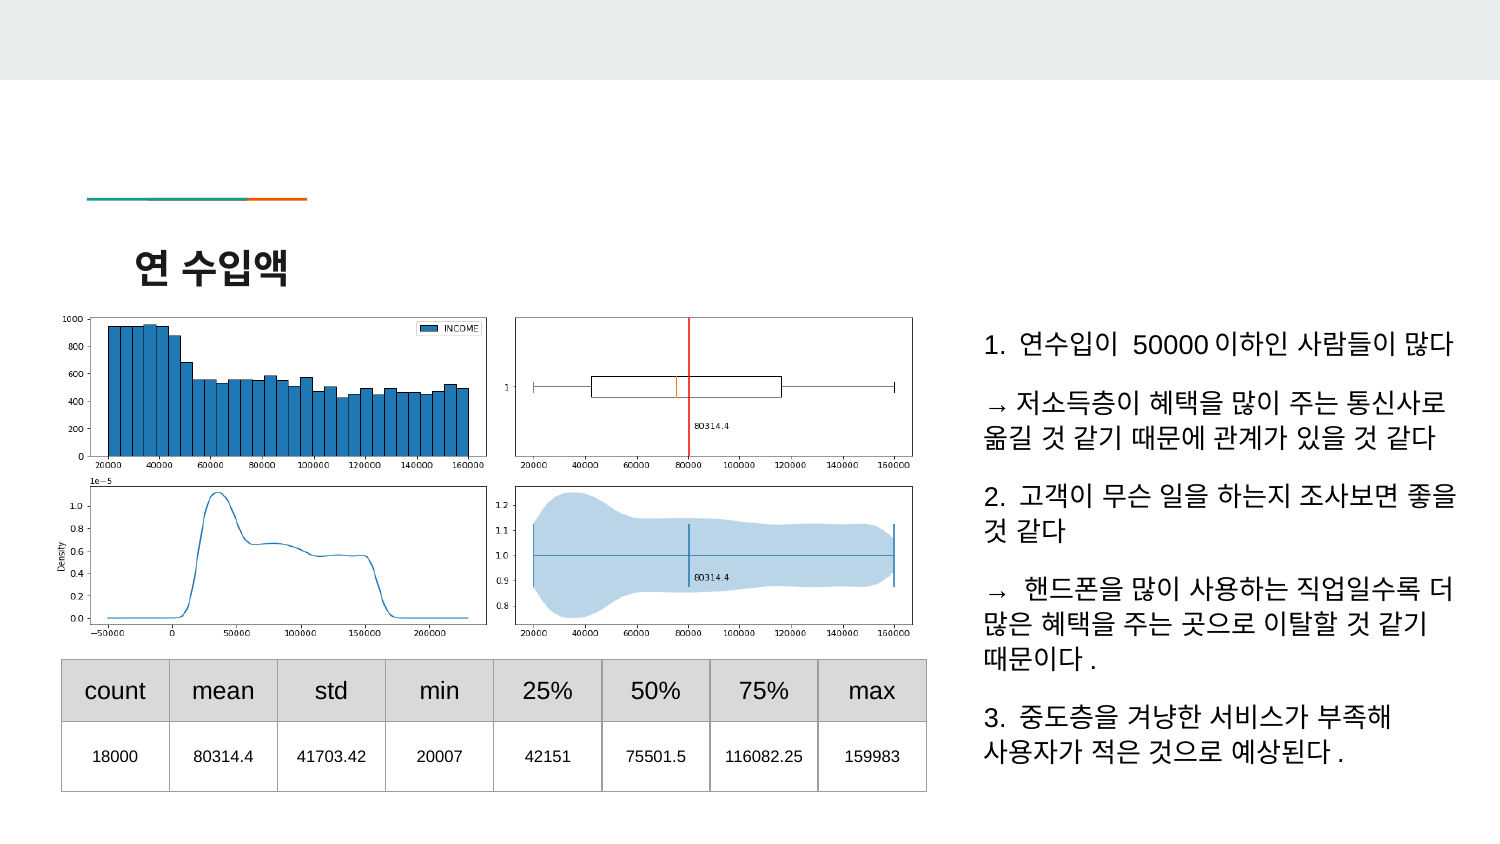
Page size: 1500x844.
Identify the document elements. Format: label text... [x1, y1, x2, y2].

table_cell 20007 [386, 722, 493, 791]
table_header std [278, 660, 385, 721]
table_header mean [170, 660, 277, 721]
table_cell 80314.4 [170, 722, 277, 791]
table_header count [62, 660, 169, 721]
table_cell 42151 [494, 722, 601, 791]
table_header 75% [711, 660, 817, 721]
table_header max [819, 660, 926, 721]
table_cell 159983 [819, 722, 926, 791]
table_cell 116082.25 [711, 722, 817, 791]
picture [51, 310, 917, 643]
table_cell 41703.42 [278, 722, 385, 791]
list 1. 연수입이 50000이하인 사람들이 많다 →저소득층이 혜택을 많이 주는 통신사로 옮길 것 같기 때문에 관계가 있을 것 같다 2. 고객이 무슨 일을 하는지 조사보면 좋을 것 같다 → 핸드폰을 많이 사용하는 직업일수록 더 많은 혜택을 주는 곳으로 이탈할 것 같기 때문이다. 3. 중도층을 겨냥한 서비스가 부족해 사용자가 적은 것으로 예상된다. [968, 310, 1482, 792]
table_header 50% [603, 660, 709, 721]
table_header min [386, 660, 493, 721]
table_header 25% [494, 660, 601, 721]
title 연 수입액 [119, 222, 1381, 311]
table_cell 18000 [62, 722, 169, 791]
table_cell 75501.5 [603, 722, 709, 791]
